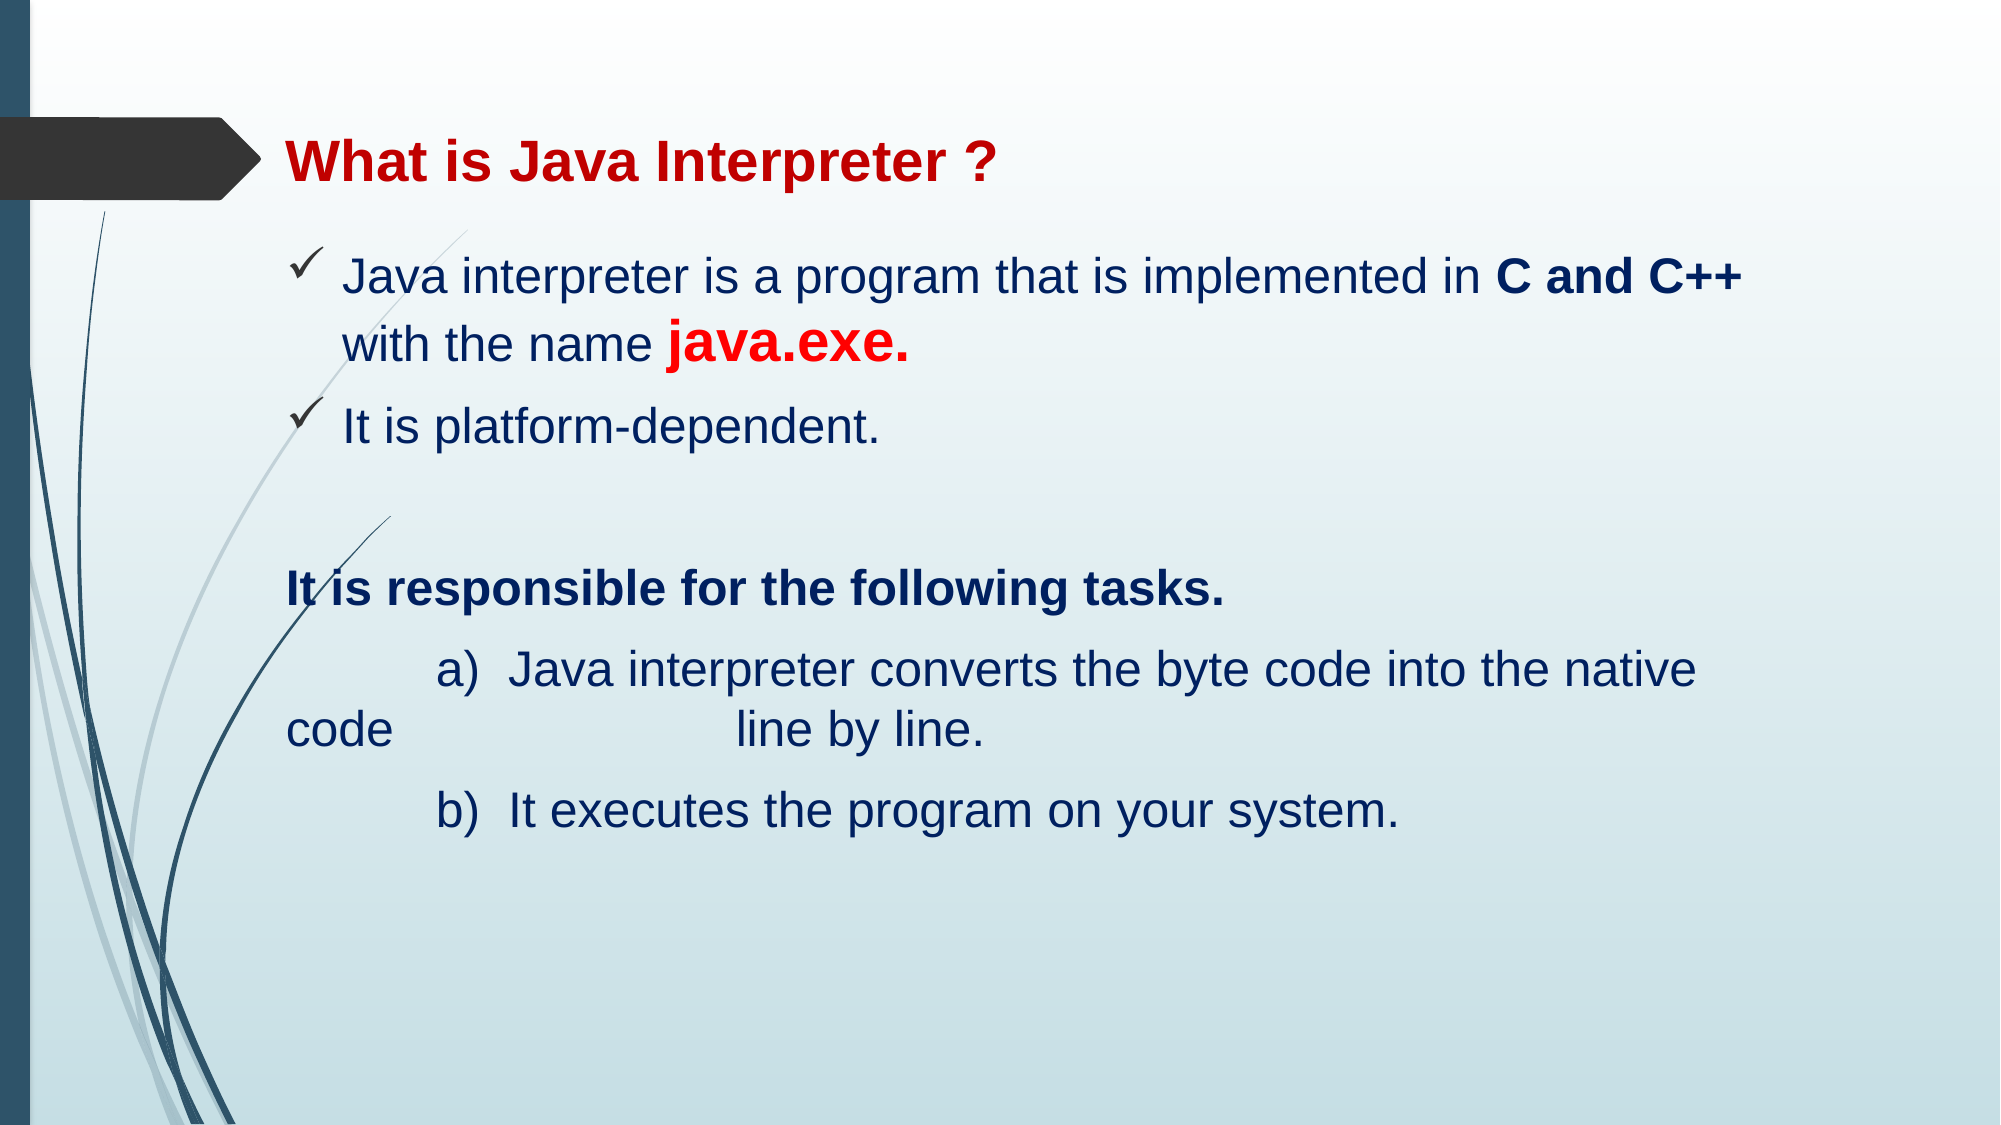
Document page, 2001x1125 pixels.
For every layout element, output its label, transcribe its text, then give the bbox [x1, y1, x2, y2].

title What is Java Interpreter ? [270, 115, 1733, 197]
list Java interpreter is a program that is implemented in C and C++ with the name java.exe. It is platform-dependent. It is responsible for the following tasks. a) Java interpreter converts the byte code into the native code line by line. b) It executes the program on your system. [270, 235, 1803, 1046]
